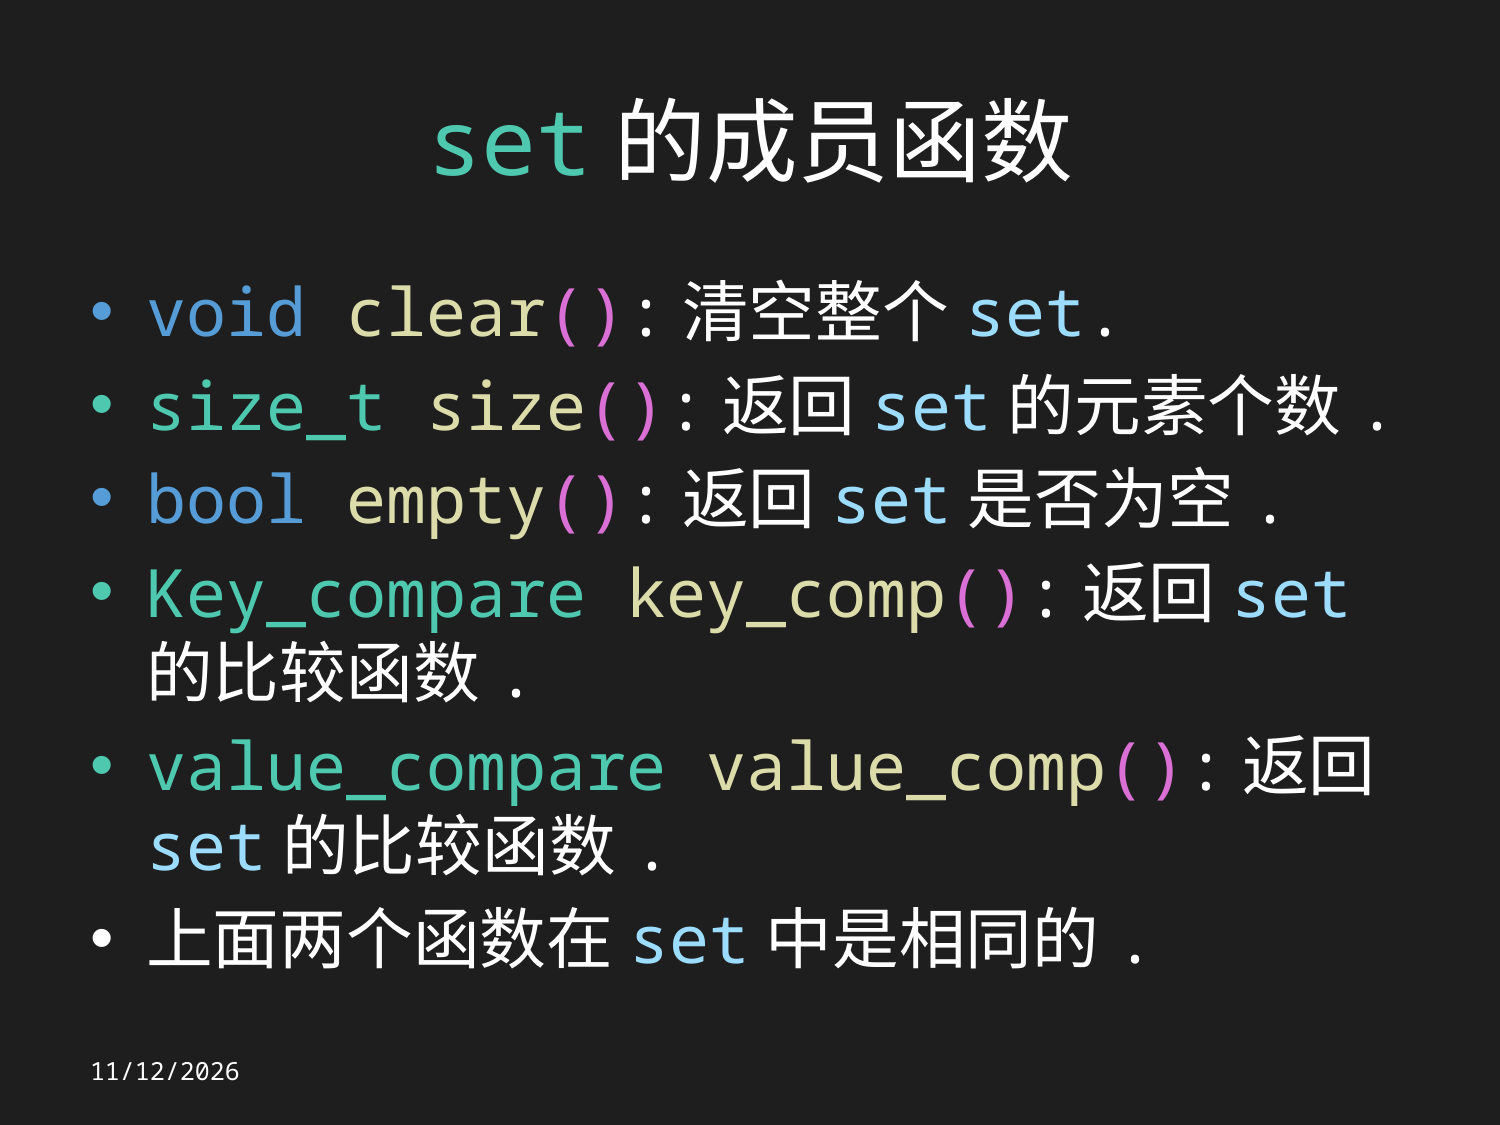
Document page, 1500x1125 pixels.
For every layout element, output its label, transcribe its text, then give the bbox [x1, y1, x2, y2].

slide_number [75, 1042, 425, 1103]
title set的成员函数 [75, 45, 1425, 233]
list void clear():清空整个set. size_t size():返回set的元素个数. bool empty():返回set是否为空. Key_compare key_comp():返回set的比较函数. value_compare value_comp():返回set的比较函数. 上面两个函数在set中是相同的. [75, 262, 1425, 1005]
